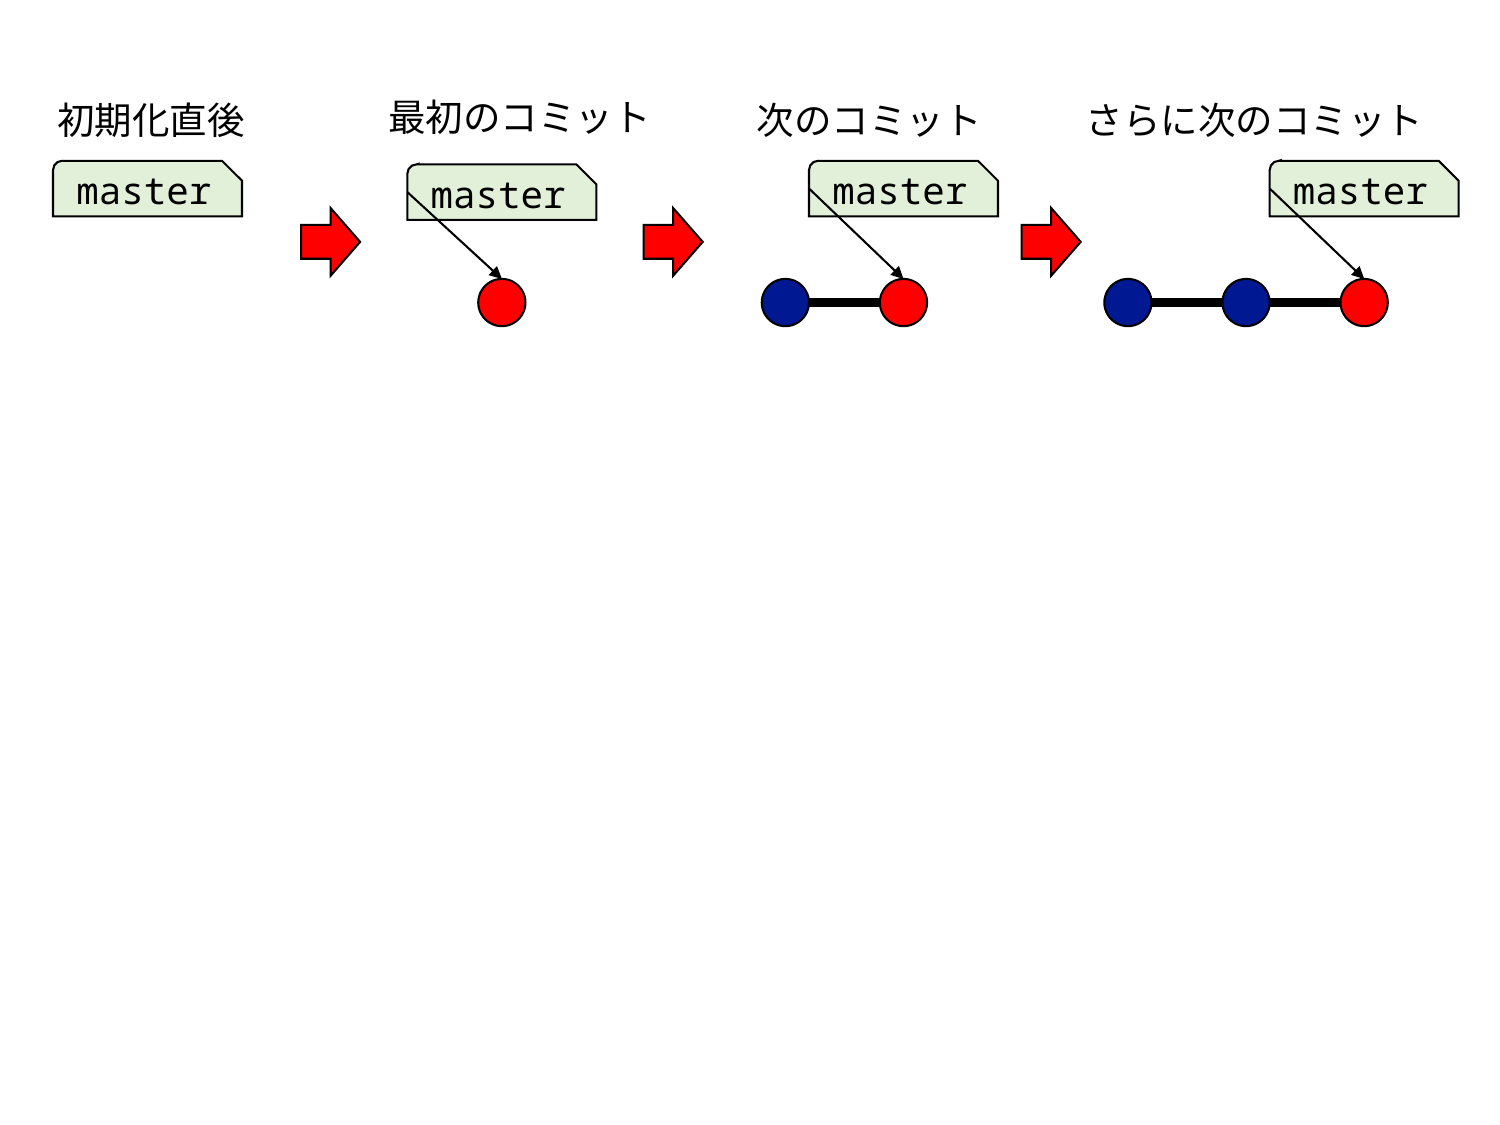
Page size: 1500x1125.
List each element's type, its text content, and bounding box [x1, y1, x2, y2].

text_box master [807, 159, 1000, 218]
text_box [879, 277, 929, 328]
text_box [1339, 277, 1389, 328]
text_box [1103, 277, 1153, 328]
text_box [642, 205, 705, 279]
text_box [477, 277, 527, 328]
text_box さらに次のコミット [1070, 89, 1439, 150]
text_box master [406, 162, 598, 221]
text_box [1221, 277, 1271, 328]
text_box [300, 205, 362, 279]
text_box [1020, 205, 1083, 279]
text_box 次のコミット [741, 89, 997, 150]
text_box master [51, 159, 244, 218]
text_box 最初のコミット [373, 86, 666, 147]
text_box 初期化直後 [42, 89, 260, 150]
text_box [760, 277, 810, 328]
text_box master [1268, 158, 1460, 218]
